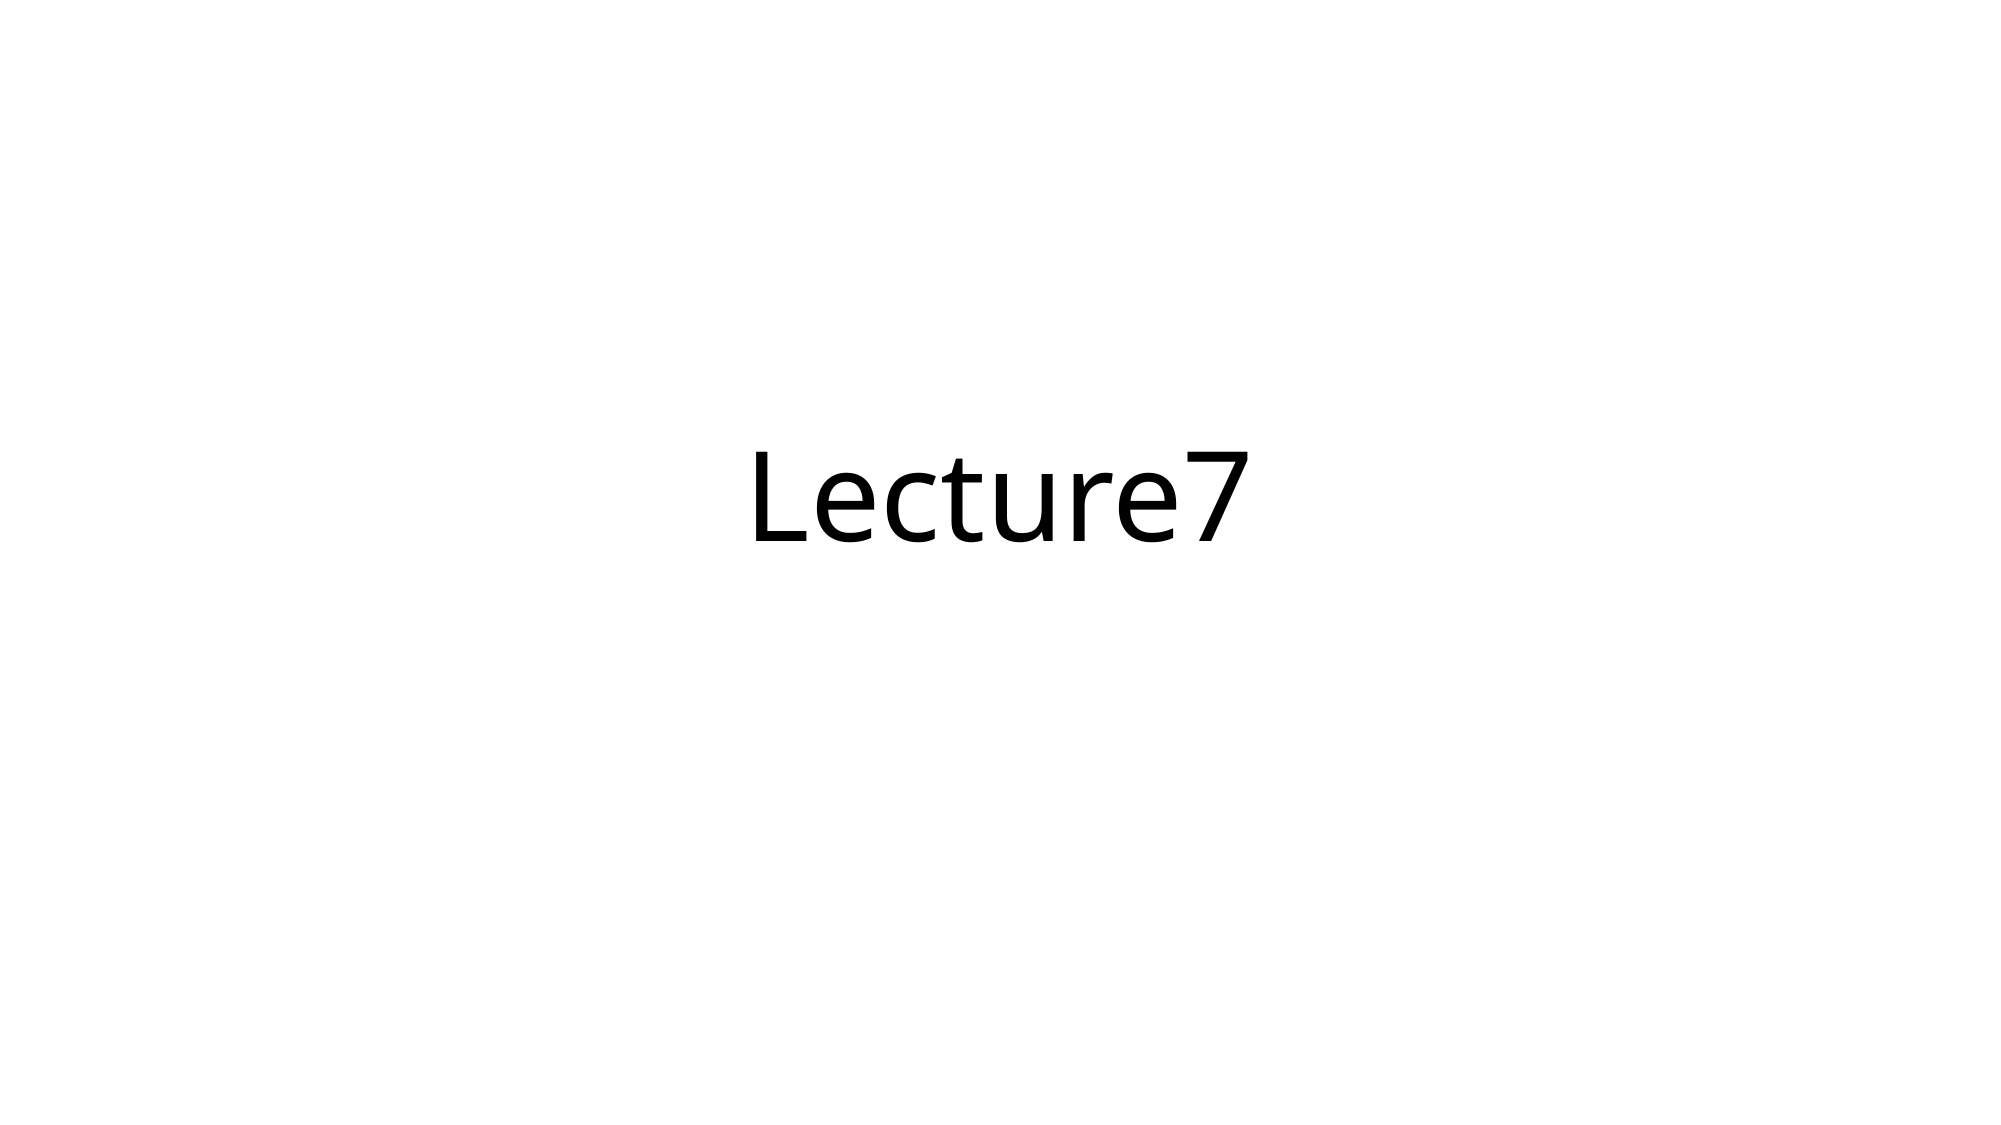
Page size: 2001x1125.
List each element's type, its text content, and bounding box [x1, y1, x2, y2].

title Lecture7 [249, 184, 1750, 576]
